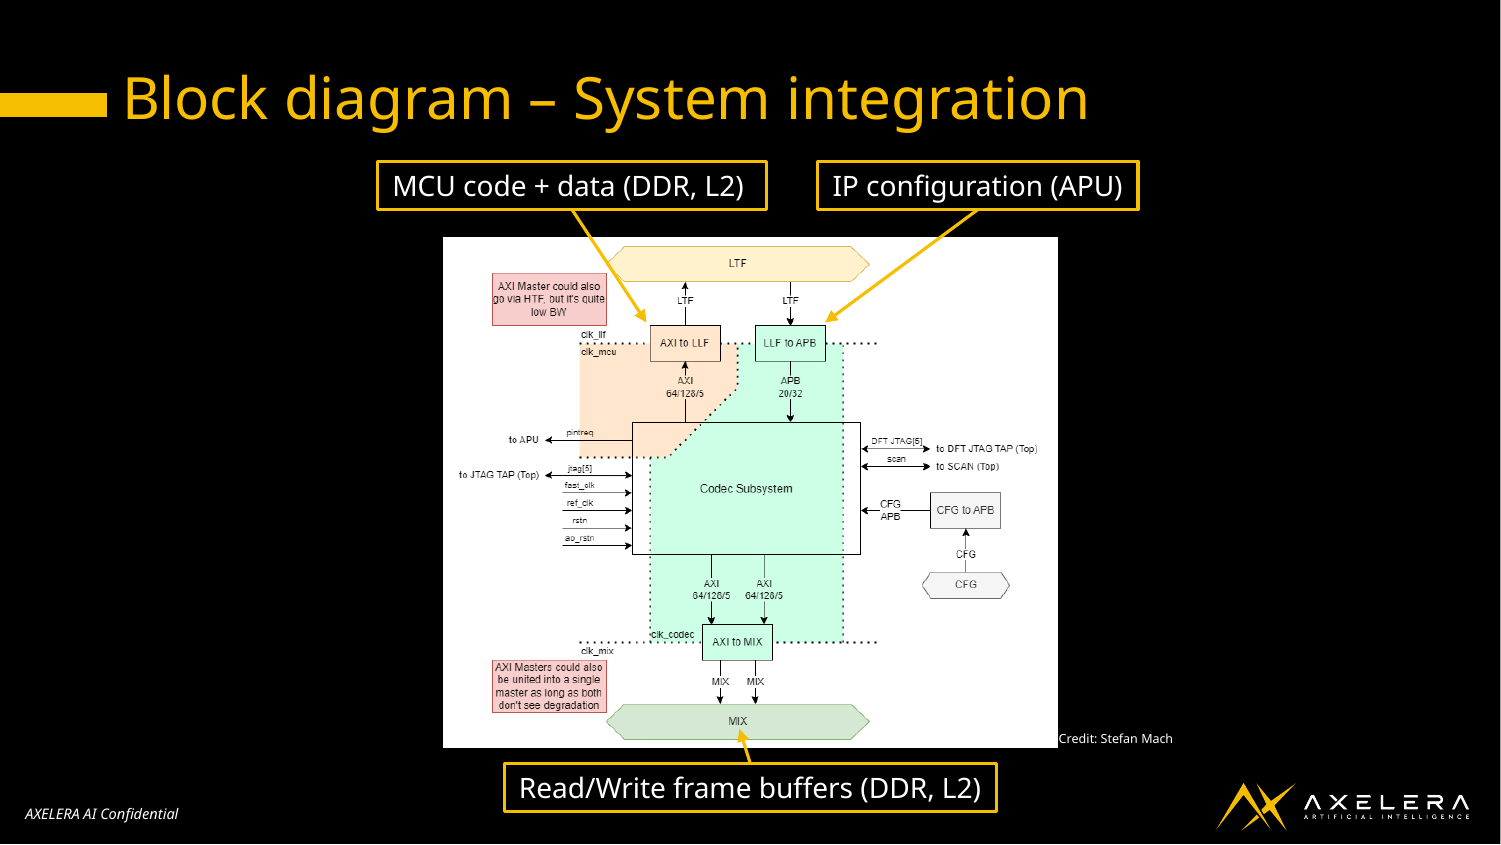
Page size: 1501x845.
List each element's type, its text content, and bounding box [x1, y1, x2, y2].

text_box IP configuration (APU) [817, 161, 1138, 210]
text_box Credit: Stefan Mach [1043, 724, 1188, 754]
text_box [739, 729, 751, 764]
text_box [571, 210, 647, 323]
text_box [824, 210, 978, 323]
title Block diagram – System integration [107, 56, 1418, 145]
picture [1209, 777, 1475, 837]
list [443, 237, 1058, 748]
text_box MCU code + data (DDR, L2) [377, 161, 767, 210]
text_box Read/Write frame buffers (DDR, L2) [504, 763, 997, 812]
